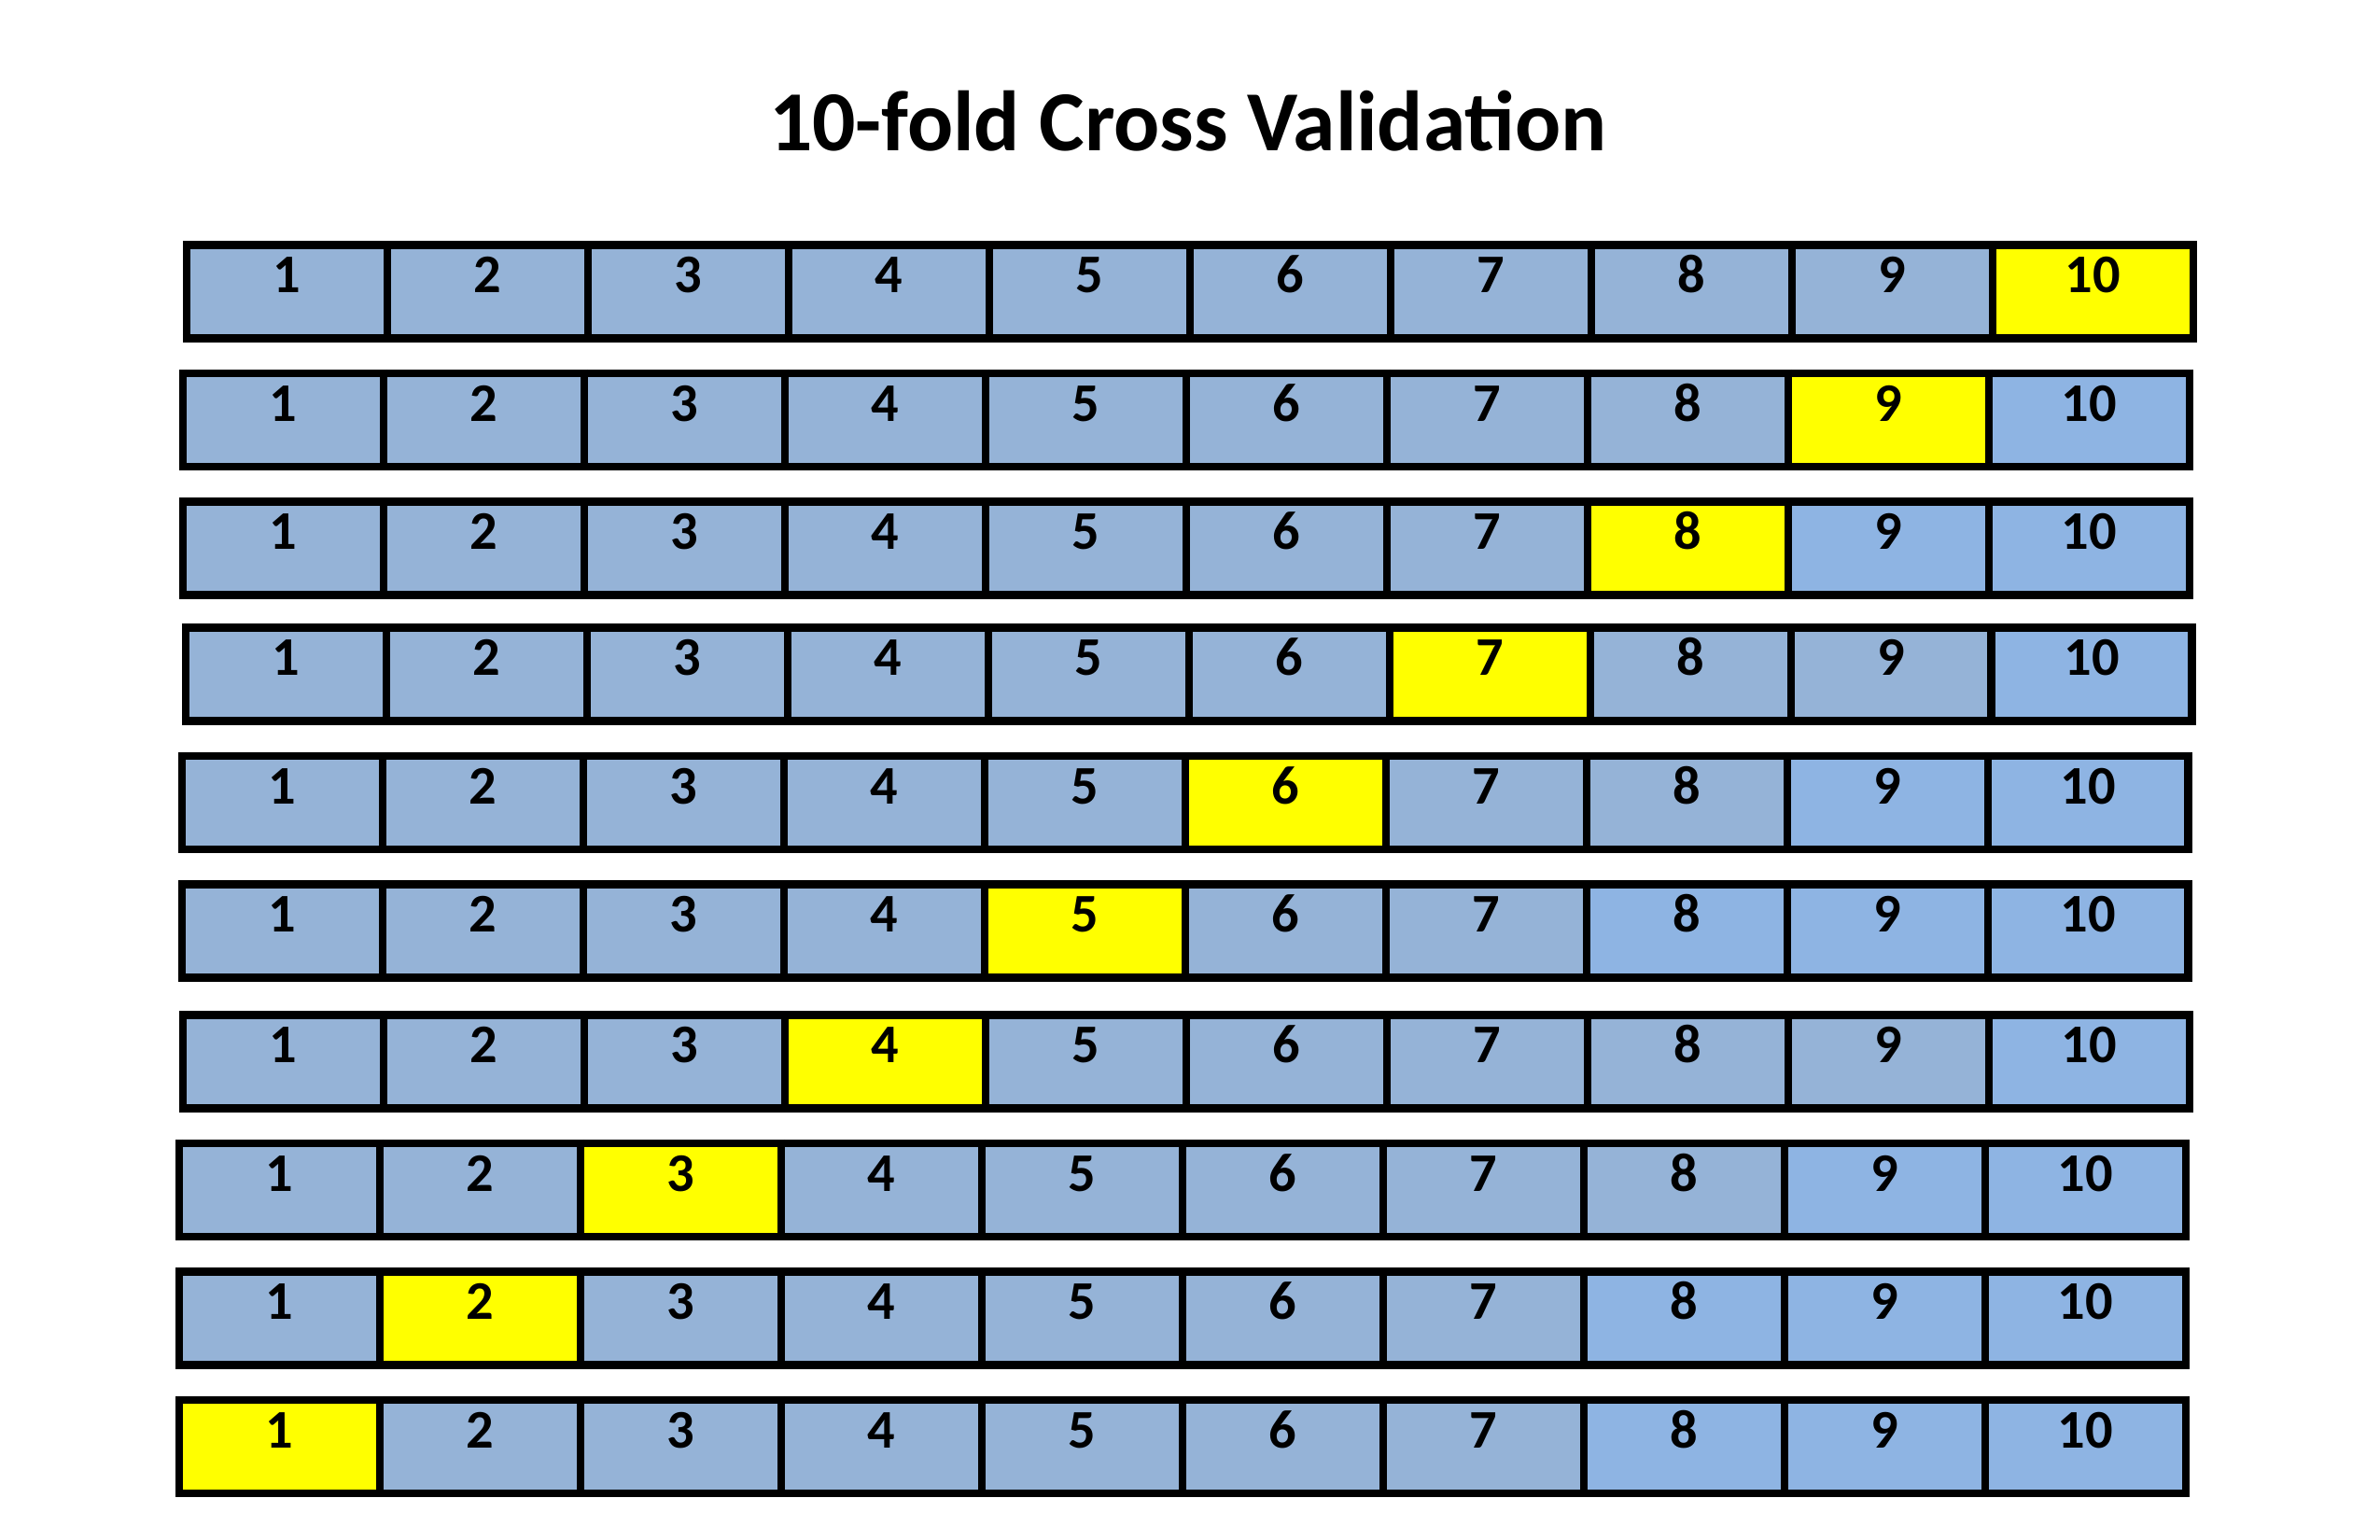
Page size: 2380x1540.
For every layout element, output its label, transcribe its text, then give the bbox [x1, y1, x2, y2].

table_header 8 [1591, 377, 1785, 463]
table_header 10 [1989, 1276, 2182, 1361]
table_header 9 [1788, 1276, 1981, 1361]
table_header 10 [1996, 249, 2190, 334]
table_header 3 [584, 1276, 777, 1361]
table_header 6 [1186, 1404, 1379, 1490]
table_header 7 [1390, 889, 1583, 973]
table_header 6 [1189, 889, 1382, 973]
table_header 3 [591, 632, 784, 717]
table_header 7 [1387, 1147, 1580, 1233]
table_header 1 [187, 377, 380, 463]
table_header 7 [1394, 249, 1588, 334]
table_header 10 [1992, 760, 2184, 846]
table_header 4 [792, 249, 986, 334]
table_header 5 [986, 1147, 1179, 1233]
table_header 5 [989, 1019, 1183, 1104]
table_header 5 [993, 249, 1186, 334]
table_header 2 [387, 506, 581, 591]
table_header 8 [1590, 889, 1784, 973]
table_header 8 [1591, 1019, 1785, 1104]
table_header 3 [588, 1019, 781, 1104]
table_header 4 [785, 1147, 978, 1233]
table_header 6 [1193, 632, 1386, 717]
table_header 6 [1190, 506, 1383, 591]
table_header 1 [189, 632, 383, 717]
table_header 2 [384, 1147, 577, 1233]
table_header 6 [1189, 760, 1382, 846]
table_header 9 [1792, 506, 1985, 591]
table_header 1 [190, 249, 384, 334]
table_header 5 [988, 889, 1182, 973]
table_header 7 [1391, 1019, 1584, 1104]
table_header 7 [1391, 506, 1584, 591]
table_header 6 [1190, 1019, 1383, 1104]
table_header 2 [390, 632, 583, 717]
table_header 4 [789, 377, 982, 463]
table_header 3 [588, 506, 781, 591]
table_header 9 [1791, 760, 1984, 846]
table_header 6 [1186, 1276, 1379, 1361]
table_header 2 [386, 889, 580, 973]
table_header 9 [1788, 1147, 1981, 1233]
table_header 10 [1992, 889, 2184, 973]
table_header 8 [1591, 506, 1785, 591]
table_header 6 [1186, 1147, 1379, 1233]
table_header 3 [587, 889, 780, 973]
table_header 3 [588, 377, 781, 463]
table_header 1 [187, 506, 380, 591]
table_header 3 [592, 249, 785, 334]
table_header 8 [1588, 1404, 1781, 1490]
table_header 4 [785, 1276, 978, 1361]
table_header 10 [1989, 1404, 2182, 1490]
table_header 8 [1595, 249, 1788, 334]
table_header 5 [992, 632, 1185, 717]
table_header 5 [986, 1404, 1179, 1490]
table_header 10 [1993, 377, 2186, 463]
table_header 6 [1194, 249, 1387, 334]
table_header 2 [387, 377, 581, 463]
table_header 2 [386, 760, 580, 846]
table_header 3 [584, 1147, 777, 1233]
table_header 1 [183, 1147, 376, 1233]
table_header 4 [788, 760, 981, 846]
table_header 1 [186, 889, 379, 973]
table_header 7 [1391, 377, 1584, 463]
text_box 10-fold Cross Validation [755, 58, 1625, 175]
table_header 9 [1796, 249, 1989, 334]
table_header 1 [187, 1019, 380, 1104]
table_header 8 [1594, 632, 1787, 717]
table_header 9 [1792, 1019, 1985, 1104]
table_header 10 [1995, 632, 2188, 717]
table_header 8 [1588, 1147, 1781, 1233]
table_header 1 [183, 1276, 376, 1361]
table_header 1 [186, 760, 379, 846]
table_header 10 [1989, 1147, 2182, 1233]
table_header 7 [1387, 1404, 1580, 1490]
table_header 5 [986, 1276, 1179, 1361]
table_header 3 [584, 1404, 777, 1490]
table_header 4 [789, 506, 982, 591]
table_header 8 [1590, 760, 1784, 846]
table_header 8 [1588, 1276, 1781, 1361]
table_header 9 [1791, 889, 1984, 973]
table_header 4 [785, 1404, 978, 1490]
table_header 5 [989, 377, 1183, 463]
table_header 5 [989, 506, 1183, 591]
table_header 10 [1993, 506, 2186, 591]
table_header 10 [1993, 1019, 2186, 1104]
table_header 4 [788, 889, 981, 973]
table_header 9 [1788, 1404, 1981, 1490]
table_header 5 [988, 760, 1182, 846]
table_header 6 [1190, 377, 1383, 463]
table_header 2 [387, 1019, 581, 1104]
table_header 1 [183, 1404, 376, 1490]
table_header 3 [587, 760, 780, 846]
table_header 4 [791, 632, 985, 717]
table_header 9 [1795, 632, 1987, 717]
table_header 7 [1393, 632, 1587, 717]
table_header 7 [1387, 1276, 1580, 1361]
table_header 7 [1390, 760, 1583, 846]
table_header 9 [1792, 377, 1985, 463]
table_header 2 [384, 1404, 577, 1490]
table_header 2 [391, 249, 584, 334]
table_header 2 [384, 1276, 577, 1361]
table_header 4 [789, 1019, 982, 1104]
